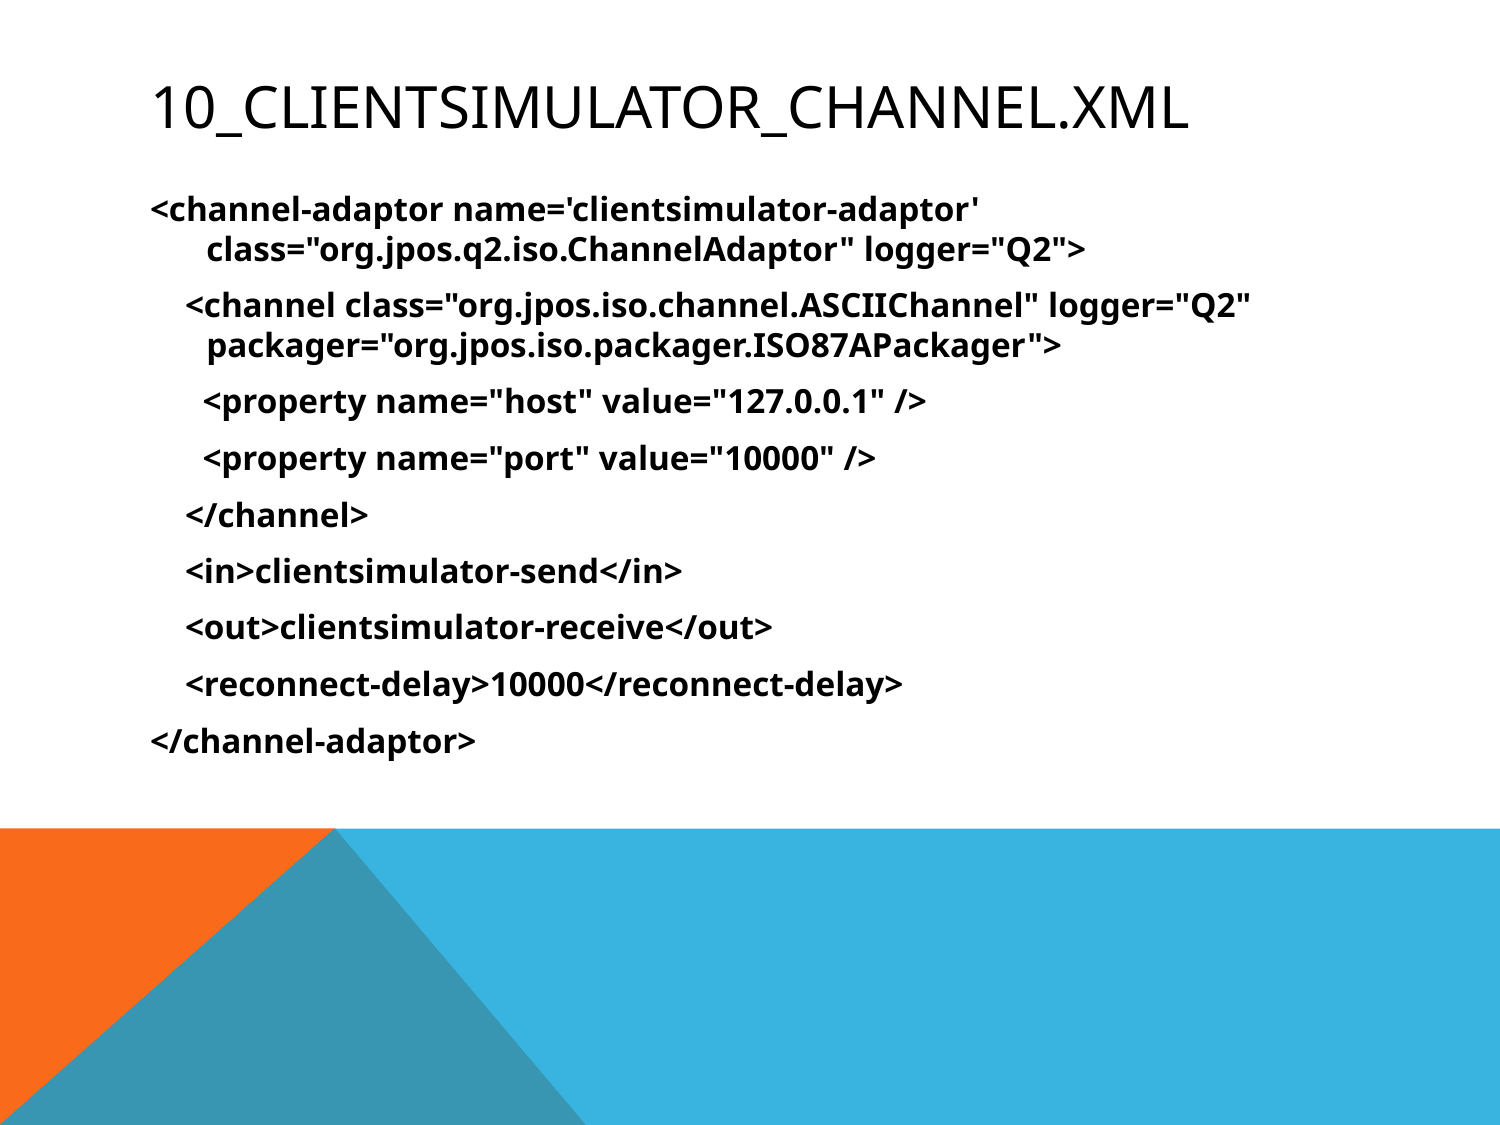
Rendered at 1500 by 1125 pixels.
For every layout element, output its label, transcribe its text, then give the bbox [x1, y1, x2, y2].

title 10_clientsimulator_channel.xml [135, 60, 1369, 150]
list <channel-adaptor name='clientsimulator-adaptor' class="org.jpos.q2.iso.ChannelAdaptor" logger="Q2"> <channel class="org.jpos.iso.channel.ASCIIChannel" logger="Q2" packager="org.jpos.iso.packager.ISO87APackager"> <property name="host" value="127.0.0.1" /> <property name="port" value="10000" /> </channel> <in>clientsimulator-send</in> <out>clientsimulator-receive</out> <reconnect-delay>10000</reconnect-delay> </channel-adaptor> [135, 180, 1473, 768]
